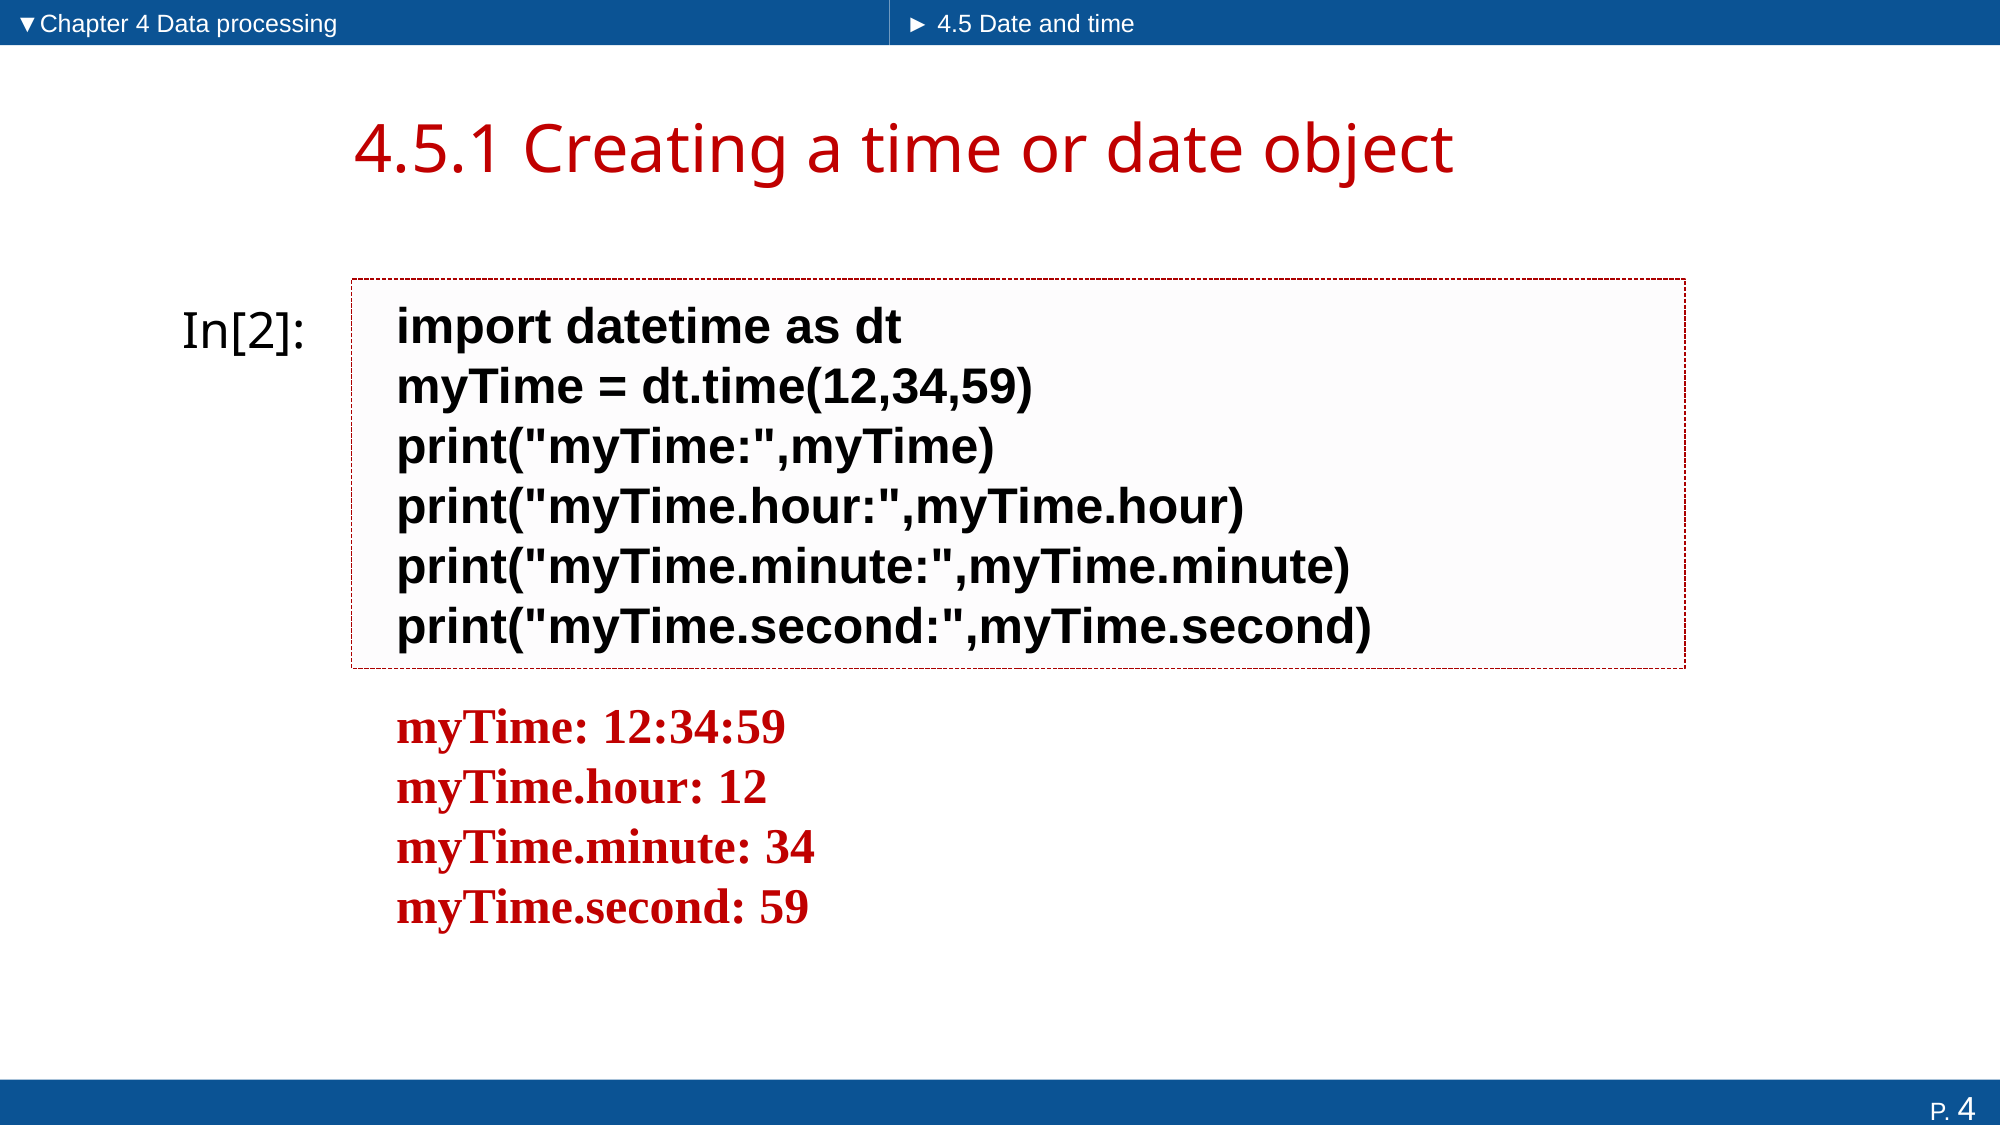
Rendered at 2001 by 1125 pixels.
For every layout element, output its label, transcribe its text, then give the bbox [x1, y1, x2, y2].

title 4.5.1 Creating a time or date object [101, 77, 1710, 214]
text_box In[2]: [167, 290, 335, 366]
text_box [351, 410, 1690, 514]
text_box import datetime as dt myTime = dt.time(12,34,59) print("myTime:",myTime) print("myTime.hour:",myTime.hour) print("myTime.minute:",myTime.minute) print("myTime.second:",myTime.second) [348, 275, 1689, 425]
text_box import datetime as dt myTime = dt.time(12,34,59) print("myTime:",myTime) print("myTime.hour:",myTime.hour) print("myTime.minute:",myTime.minute) print("myTime.second:",myTime.second) [348, 495, 1689, 673]
text_box myTime: 12:34:59 myTime.hour: 12 myTime.minute: 34 myTime.second: 59 [348, 671, 1667, 956]
list ▼Chapter 4 Data processing [0, 0, 725, 43]
list ► 4.5 Date and time [890, 0, 1249, 43]
